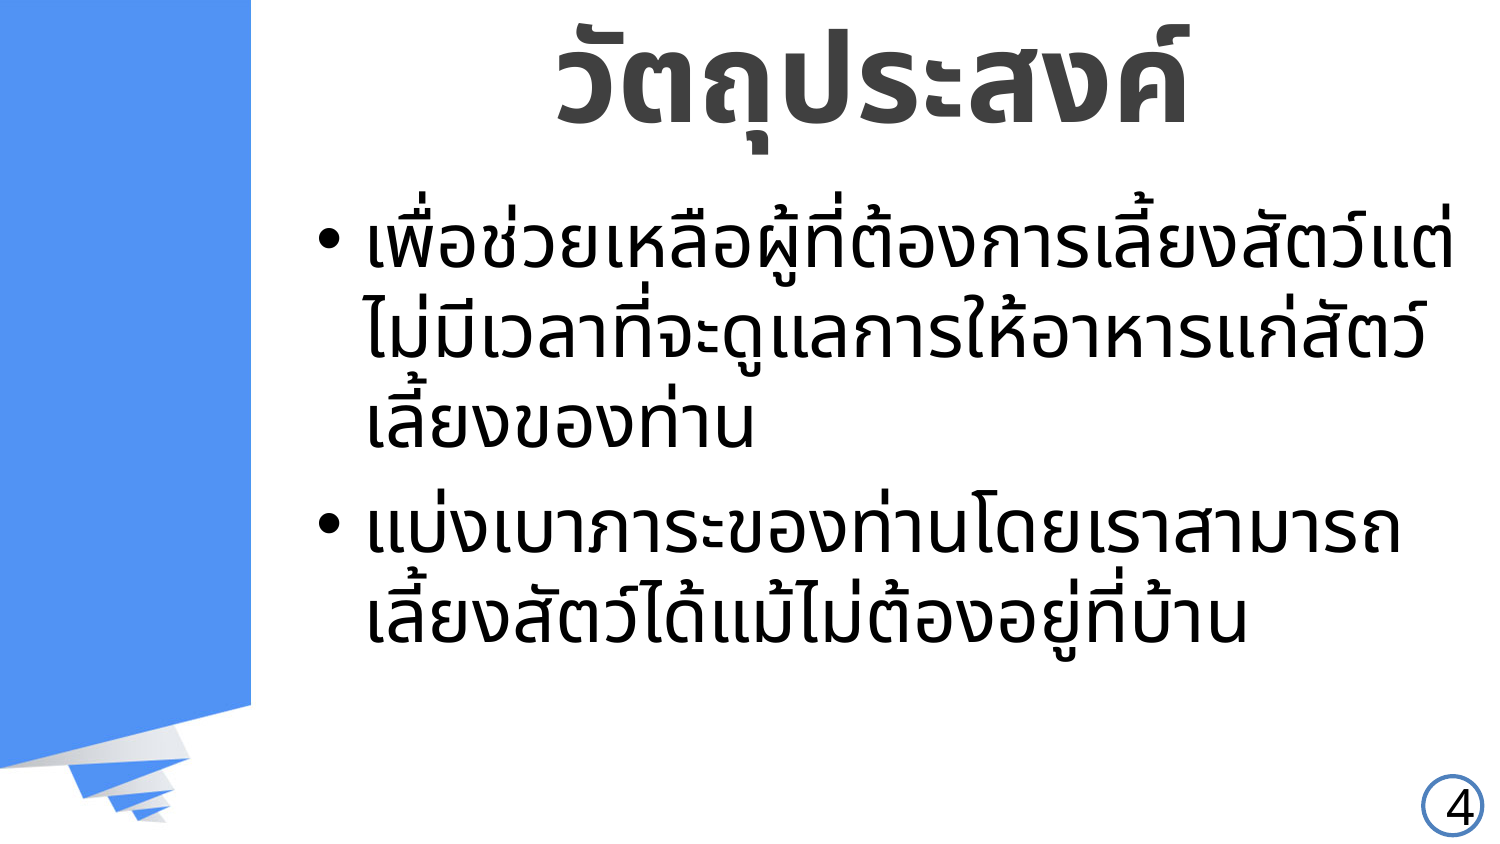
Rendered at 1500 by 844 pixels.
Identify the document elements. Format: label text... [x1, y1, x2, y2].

picture [0, 0, 1500, 844]
title วัตถุประสงค์ [247, 0, 1500, 146]
text_box เพื่อช่วยเหลือผู้ที่ต้องการเลี้ยงสัตว์แต่ไม่มีเวลาที่จะดูแลการให้อาหารแก่สัตว์เลี้ยงของท่าน แบ่งเบาภาระของท่านโดยเราสามารถเลี้ยงสัตว์ได้แม้ไม่ต้องอยู่ที่บ้าน [251, 185, 1498, 574]
text_box 4 [1421, 774, 1485, 838]
